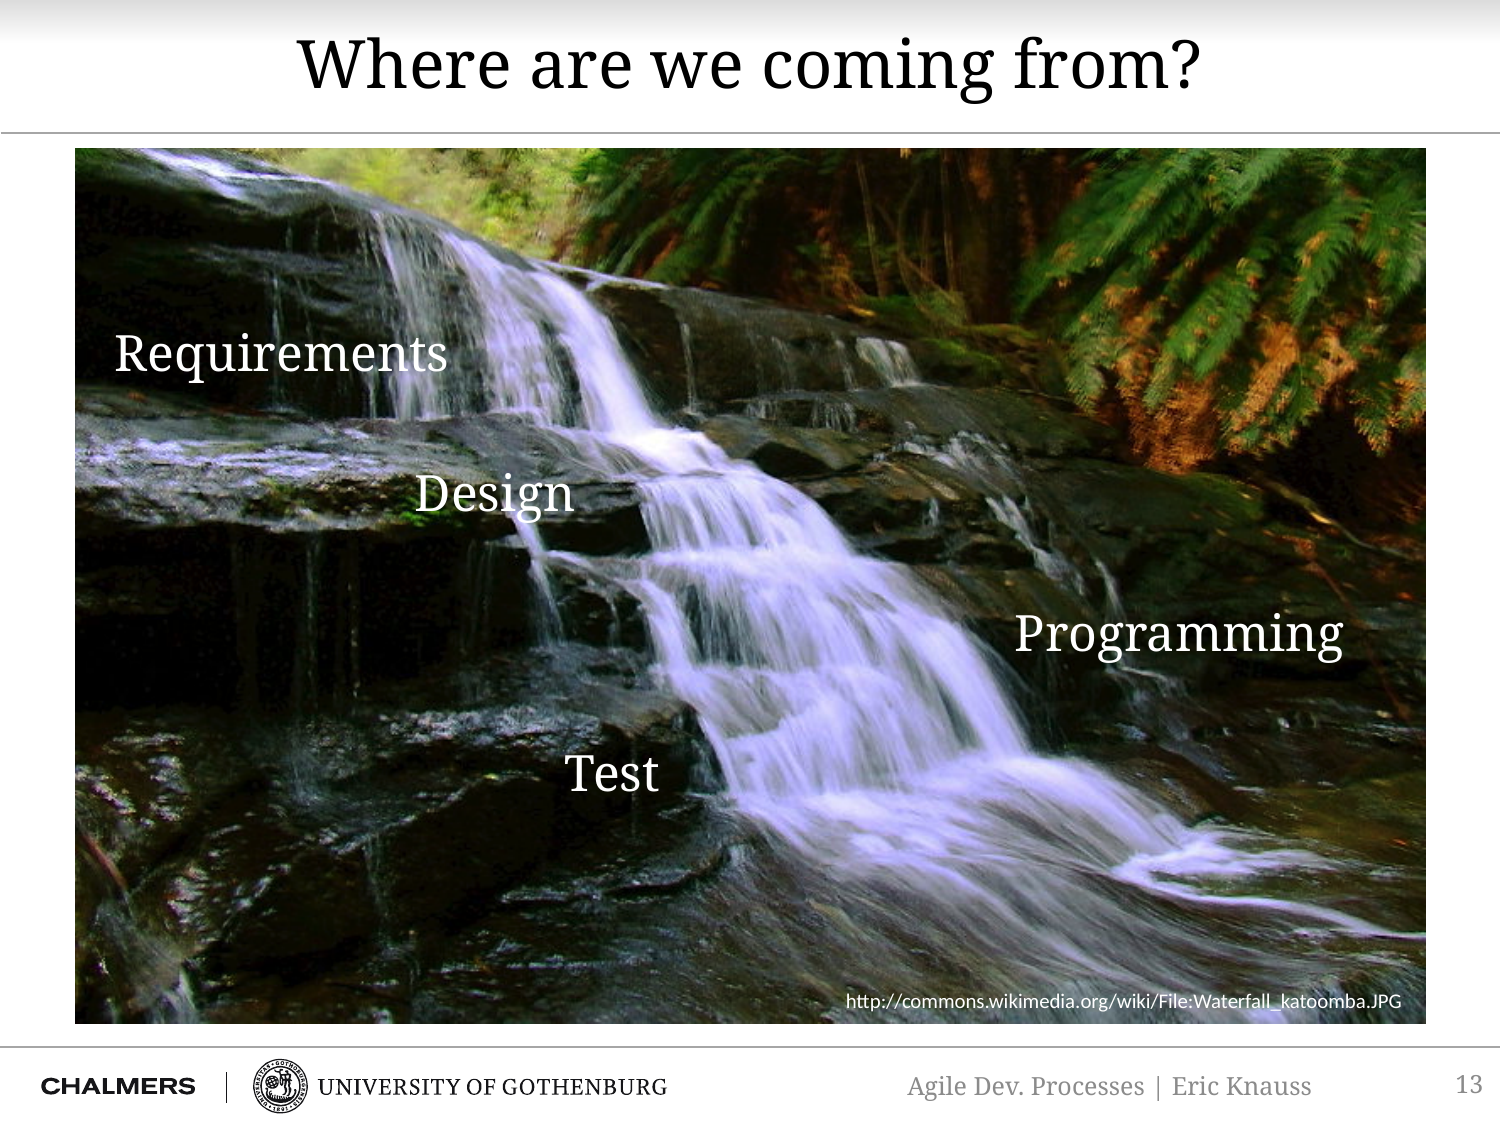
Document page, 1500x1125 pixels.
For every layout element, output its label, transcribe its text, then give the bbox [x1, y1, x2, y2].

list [74, 148, 1426, 1024]
footer Agile Dev. Processes | Eric Knauss [872, 1055, 1348, 1116]
title Where are we coming from? [75, 4, 1425, 120]
slide_number 13 [1360, 1055, 1499, 1116]
text_box Requirements Design Programming Test [99, 174, 1450, 1049]
